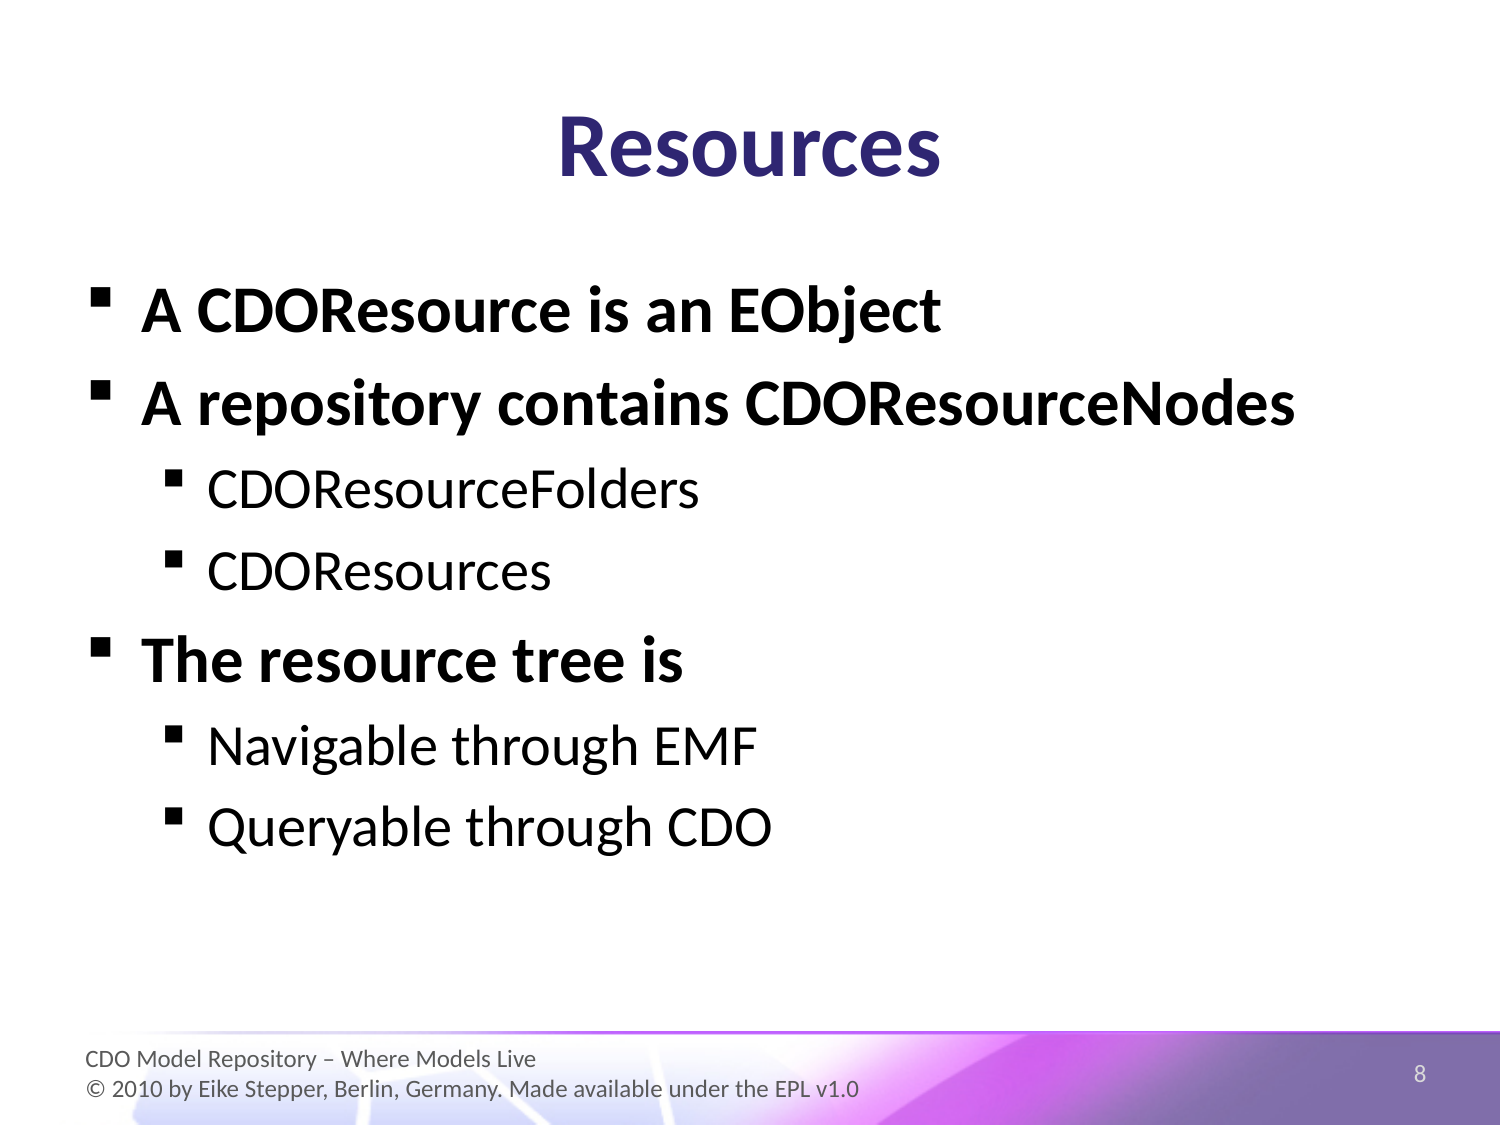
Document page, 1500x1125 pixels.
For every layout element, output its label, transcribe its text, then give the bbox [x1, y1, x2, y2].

title Resources [70, 46, 1430, 233]
slide_number 8 [1335, 1042, 1442, 1103]
footer CDO Model Repository – Where Models Live © 2010 by Eike Stepper, Berlin, Germany. Made available under the EPL v1.0 [70, 1042, 1325, 1103]
list A CDOResource is an EObject A repository contains CDOResourceNodes CDOResourceFolders CDOResources The resource tree is Navigable through EMF Queryable through CDO [70, 257, 1430, 1008]
picture [0, 1031, 1500, 1125]
